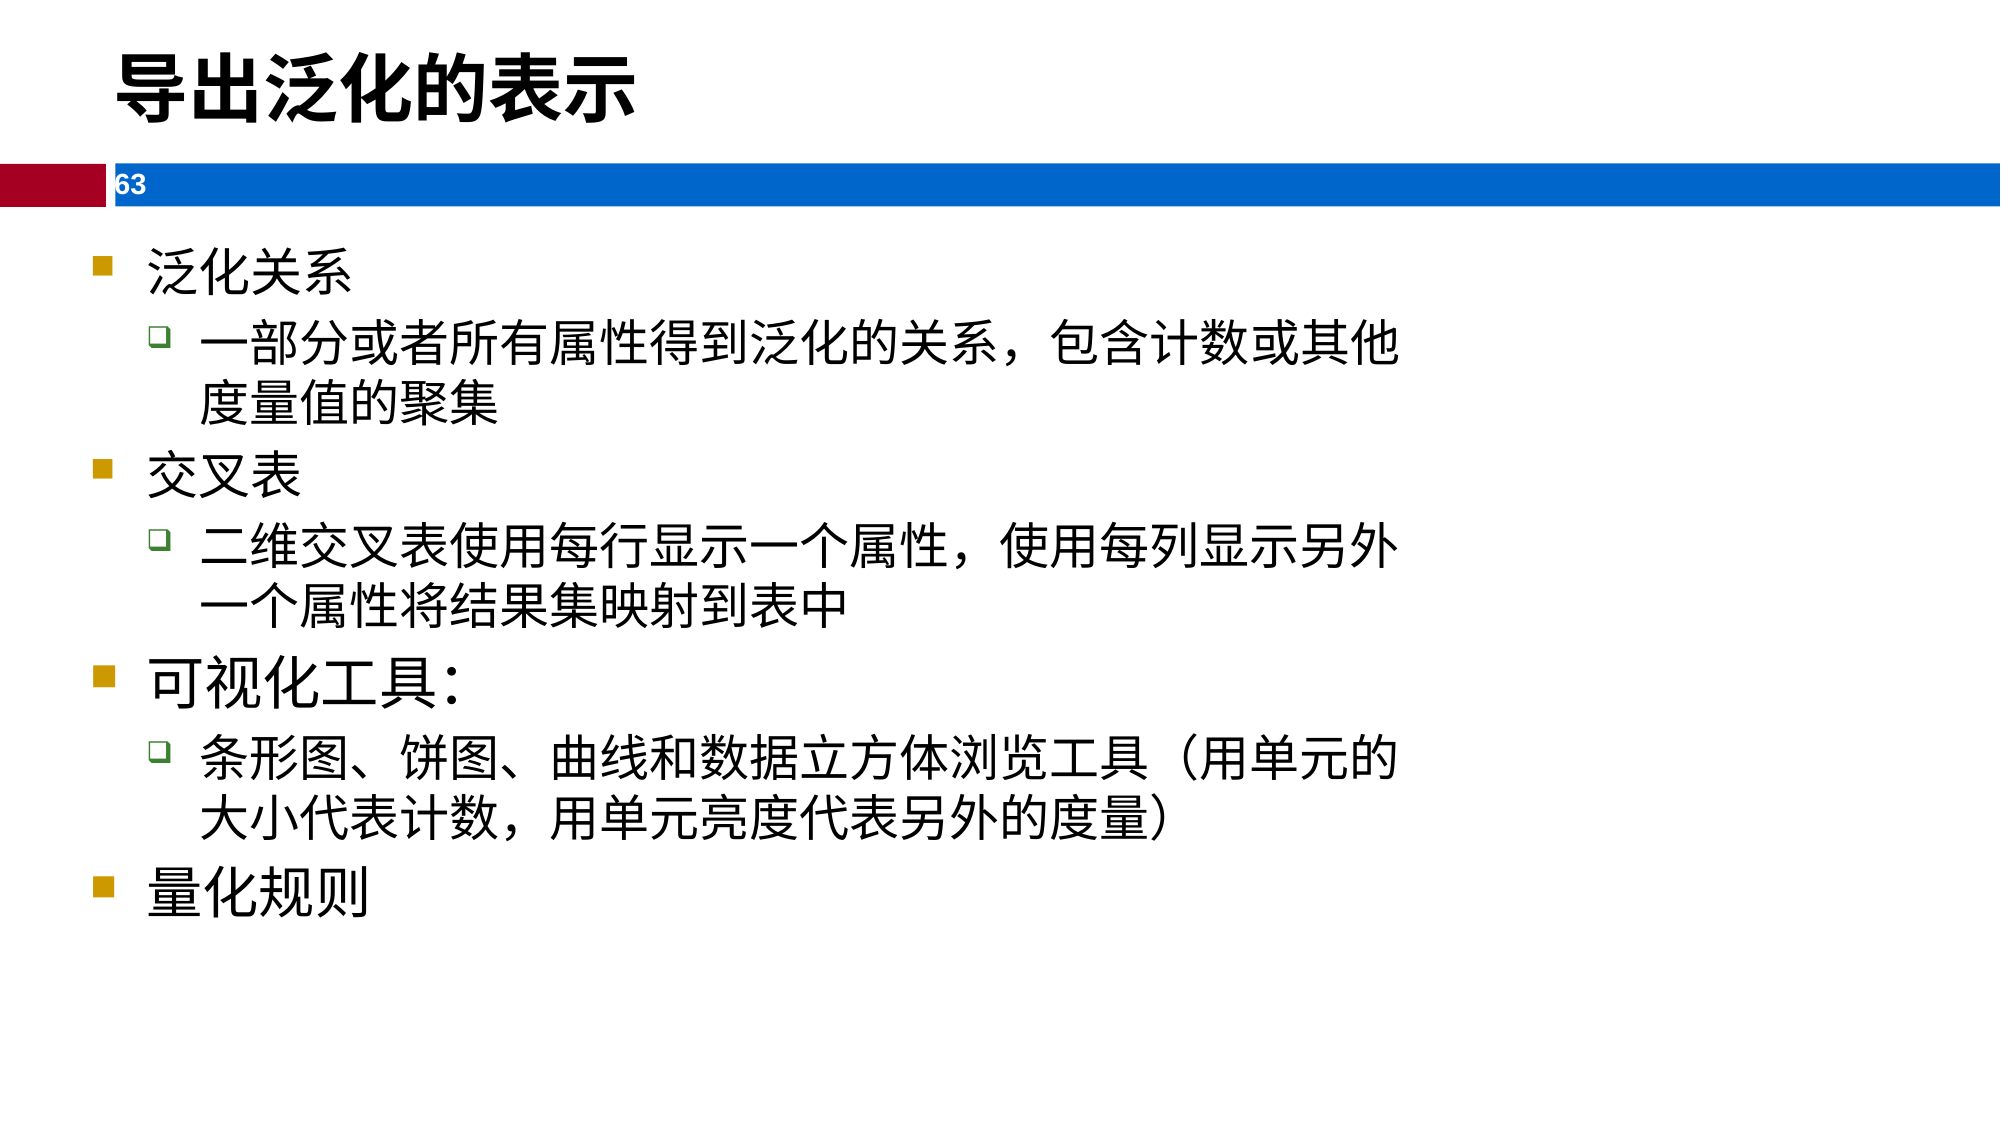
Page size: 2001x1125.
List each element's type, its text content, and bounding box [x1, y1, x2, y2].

text_box 导出泛化的表示 [98, 15, 1529, 158]
text_box 泛化关系 一部分或者所有属性得到泛化的关系，包含计数或其他度量值的聚集 交叉表 二维交叉表使用每行显示一个属性，使用每列显示另外一个属性将结果集映射到表中 可视化工具： 条形图、饼图、曲线和数据立方体浏览工具（用单元的大小代表计数，用单元亮度代表另外的度量） 量化规则 [74, 231, 1425, 1012]
